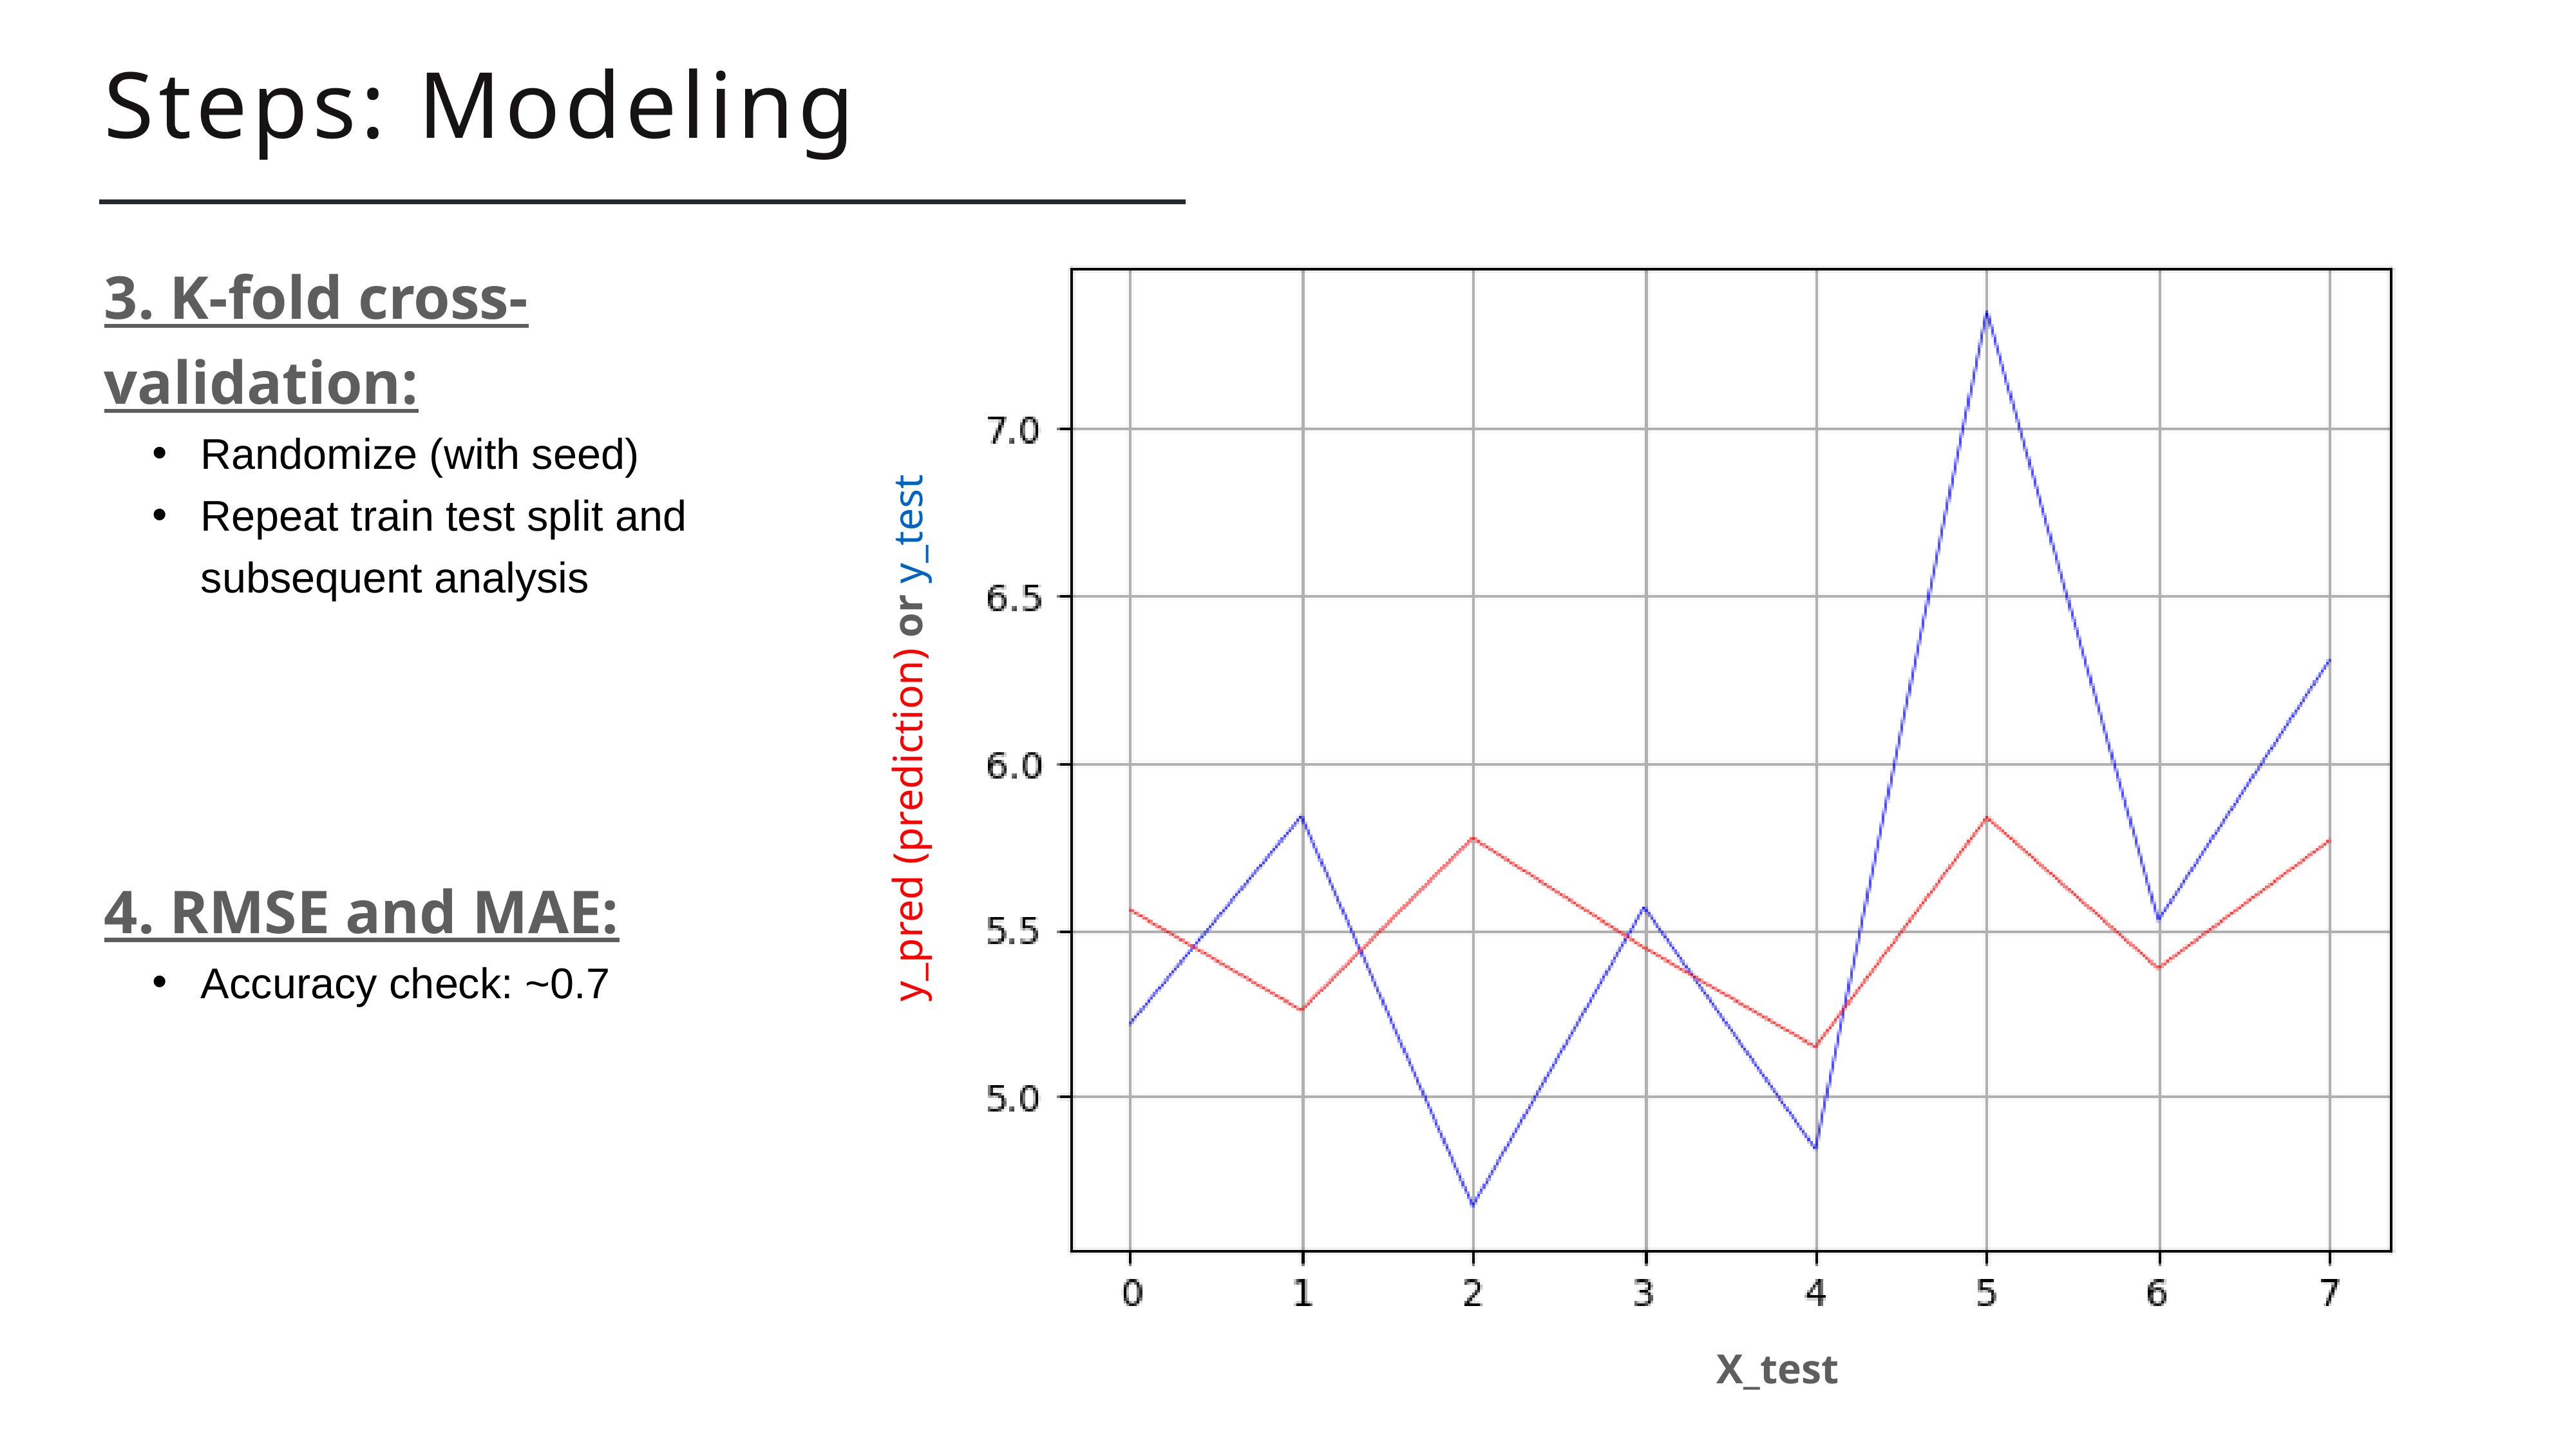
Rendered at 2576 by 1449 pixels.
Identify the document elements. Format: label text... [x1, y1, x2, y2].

text_box 3. K-fold cross-validation: Randomize (with seed) Repeat train test split and subsequent analysis [99, 241, 730, 607]
text_box [99, 199, 1186, 205]
text_box 4. RMSE and MAE: Accuracy check: ~0.7 [99, 855, 730, 1012]
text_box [869, 242, 2415, 1395]
text_box Steps: Modeling [99, 42, 1536, 162]
